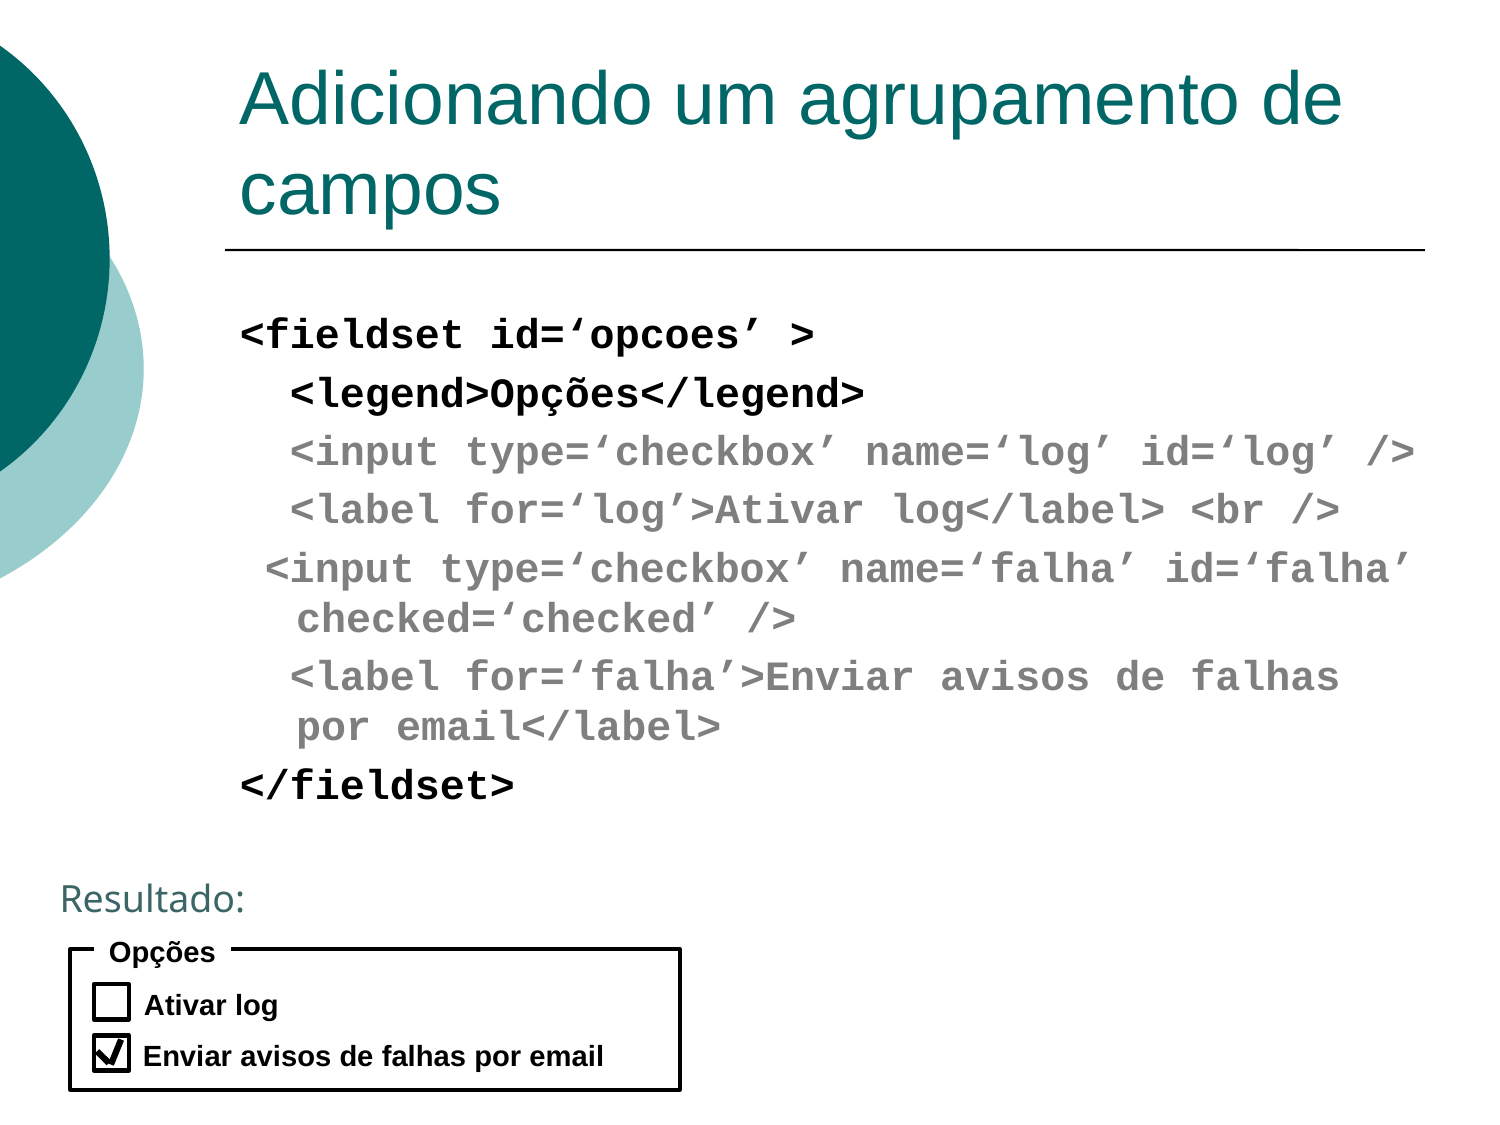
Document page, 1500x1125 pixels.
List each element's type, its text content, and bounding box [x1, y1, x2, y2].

text_box [68, 947, 682, 1092]
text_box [96, 1039, 122, 1065]
list <fieldset id=‘opcoes’ > <legend>Opções</legend> <input type=‘checkbox’ name=‘log’ id=‘log’ /> <label for=‘log’>Ativar log</label> <br /> <input type=‘checkbox’ name=‘falha’ id=‘falha’ checked=‘checked’ /> <label for=‘falha’>Enviar avisos de falhas por email</label> </fieldset> [224, 299, 1454, 975]
text_box [92, 1033, 131, 1073]
text_box [92, 982, 131, 1022]
text_box Resultado: [44, 867, 261, 927]
text_box Enviar avisos de falhas por email [128, 1030, 621, 1080]
title Adicionando um agrupamento de campos [224, 49, 1425, 237]
text_box Opções [94, 925, 231, 976]
text_box Ativar log [129, 978, 294, 1029]
